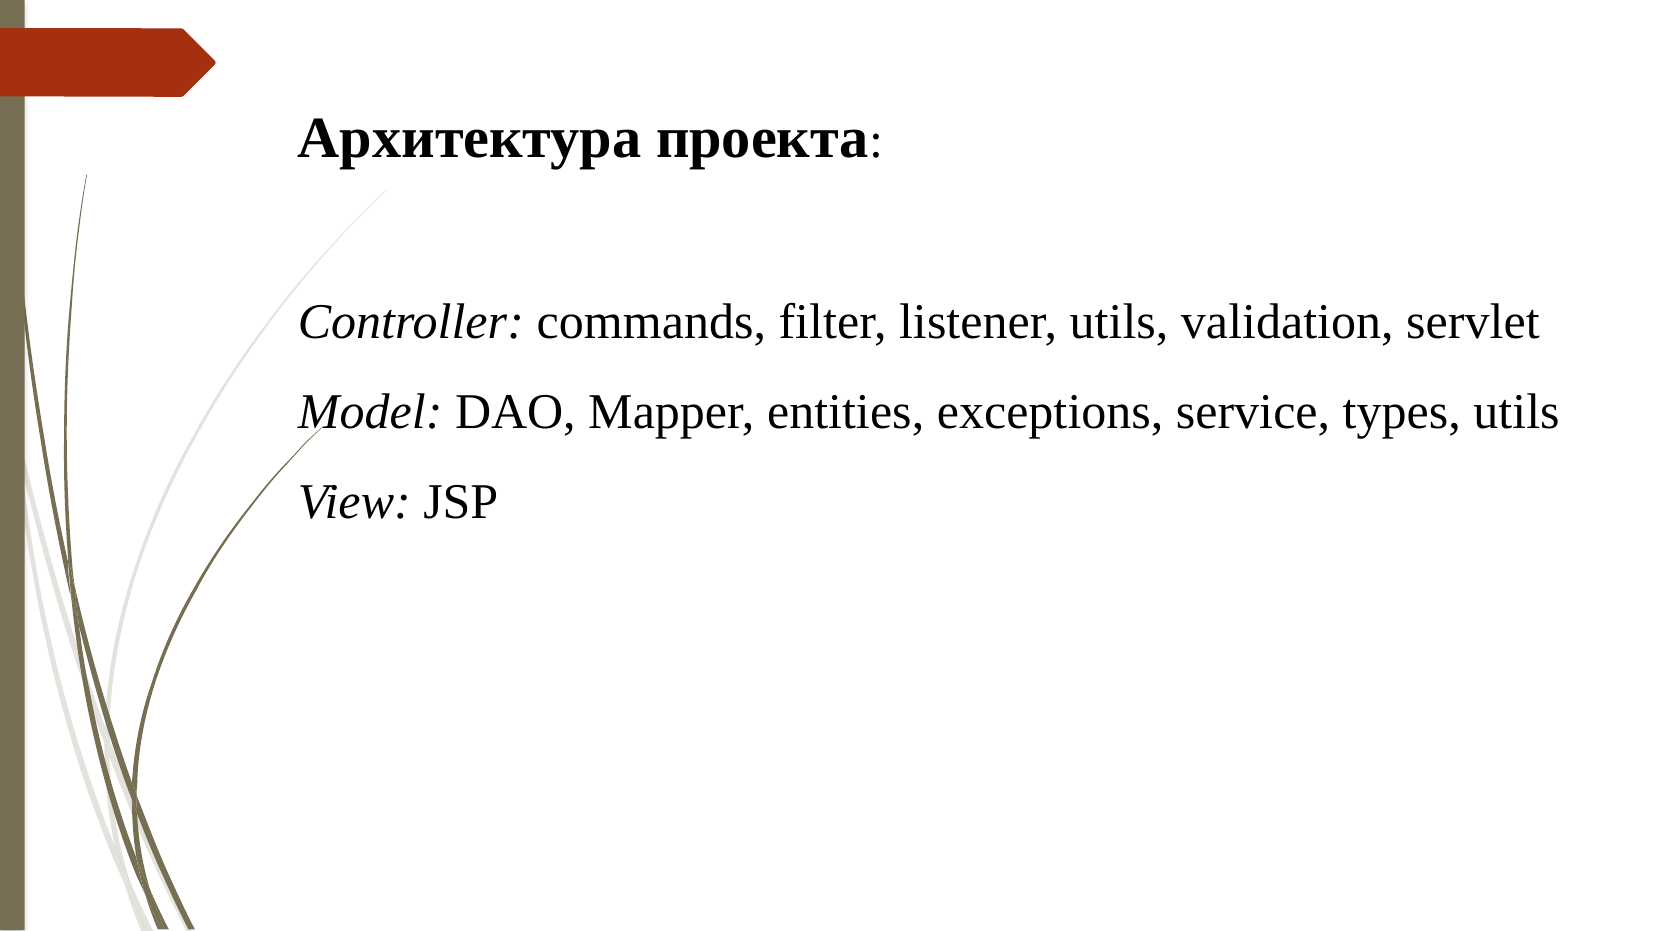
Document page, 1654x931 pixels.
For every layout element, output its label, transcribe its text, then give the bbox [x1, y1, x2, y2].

text_box Архитектура проекта: Controller: commands, filter, listener, utils, validation, servlet Model: DAO, Mapper, entities, exceptions, service, types, utils View: JSP [283, 56, 1610, 248]
